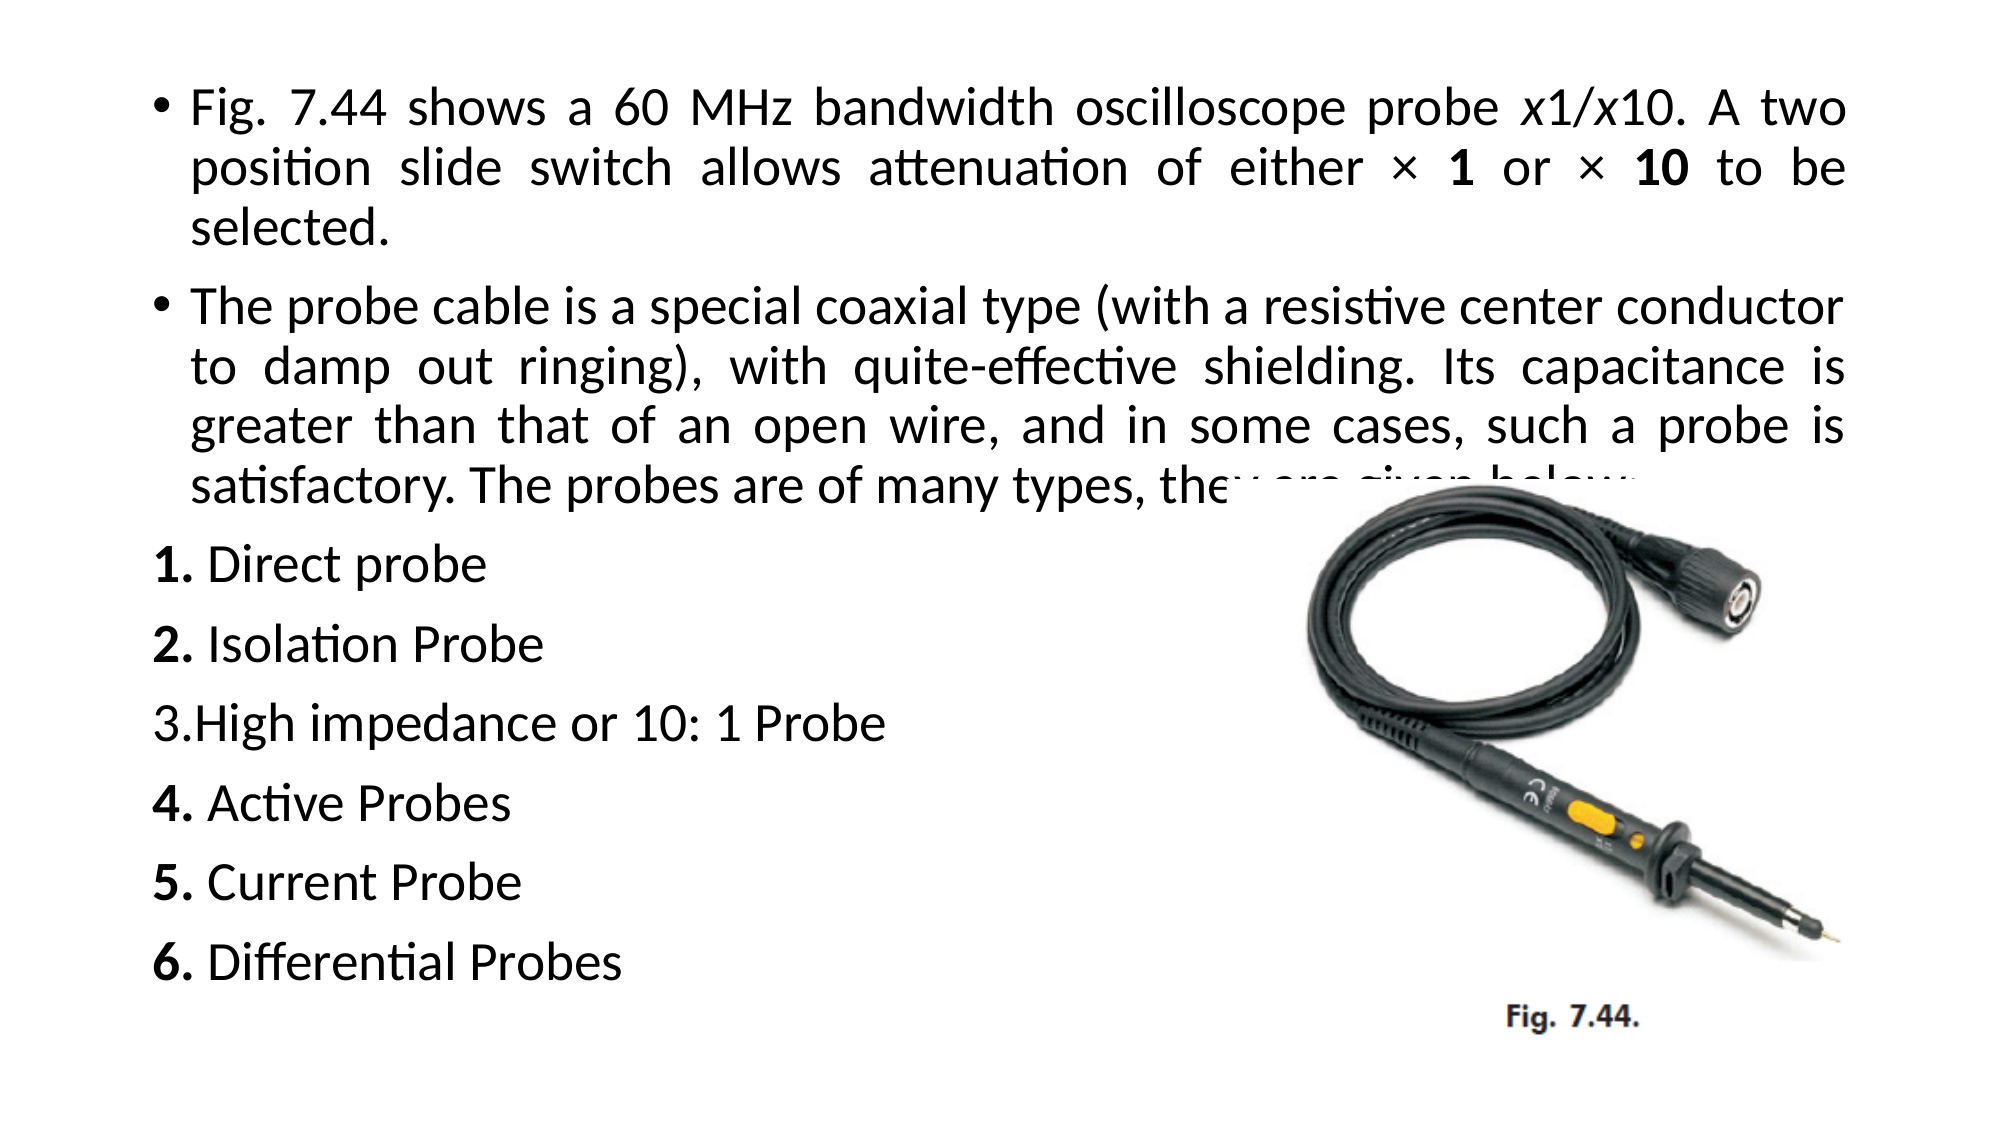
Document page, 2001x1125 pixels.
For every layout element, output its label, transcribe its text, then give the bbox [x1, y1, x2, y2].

list Fig. 7.44 shows a 60 MHz bandwidth oscilloscope probe x1/x10. A two position slide switch allows attenuation of either × 1 or × 10 to be selected. The probe cable is a special coaxial type (with a resistive center conductor to damp out ringing), with quite-effective shielding. Its capacitance is greater than that of an open wire, and in some cases, such a probe is satisfactory. The probes are of many types, they are given below: 1. Direct probe 2. Isolation Probe 3.High impedance or 10: 1 Probe 4. Active Probes 5. Current Probe 6. Differential Probes [137, 70, 1863, 1014]
picture [1226, 479, 1863, 1062]
